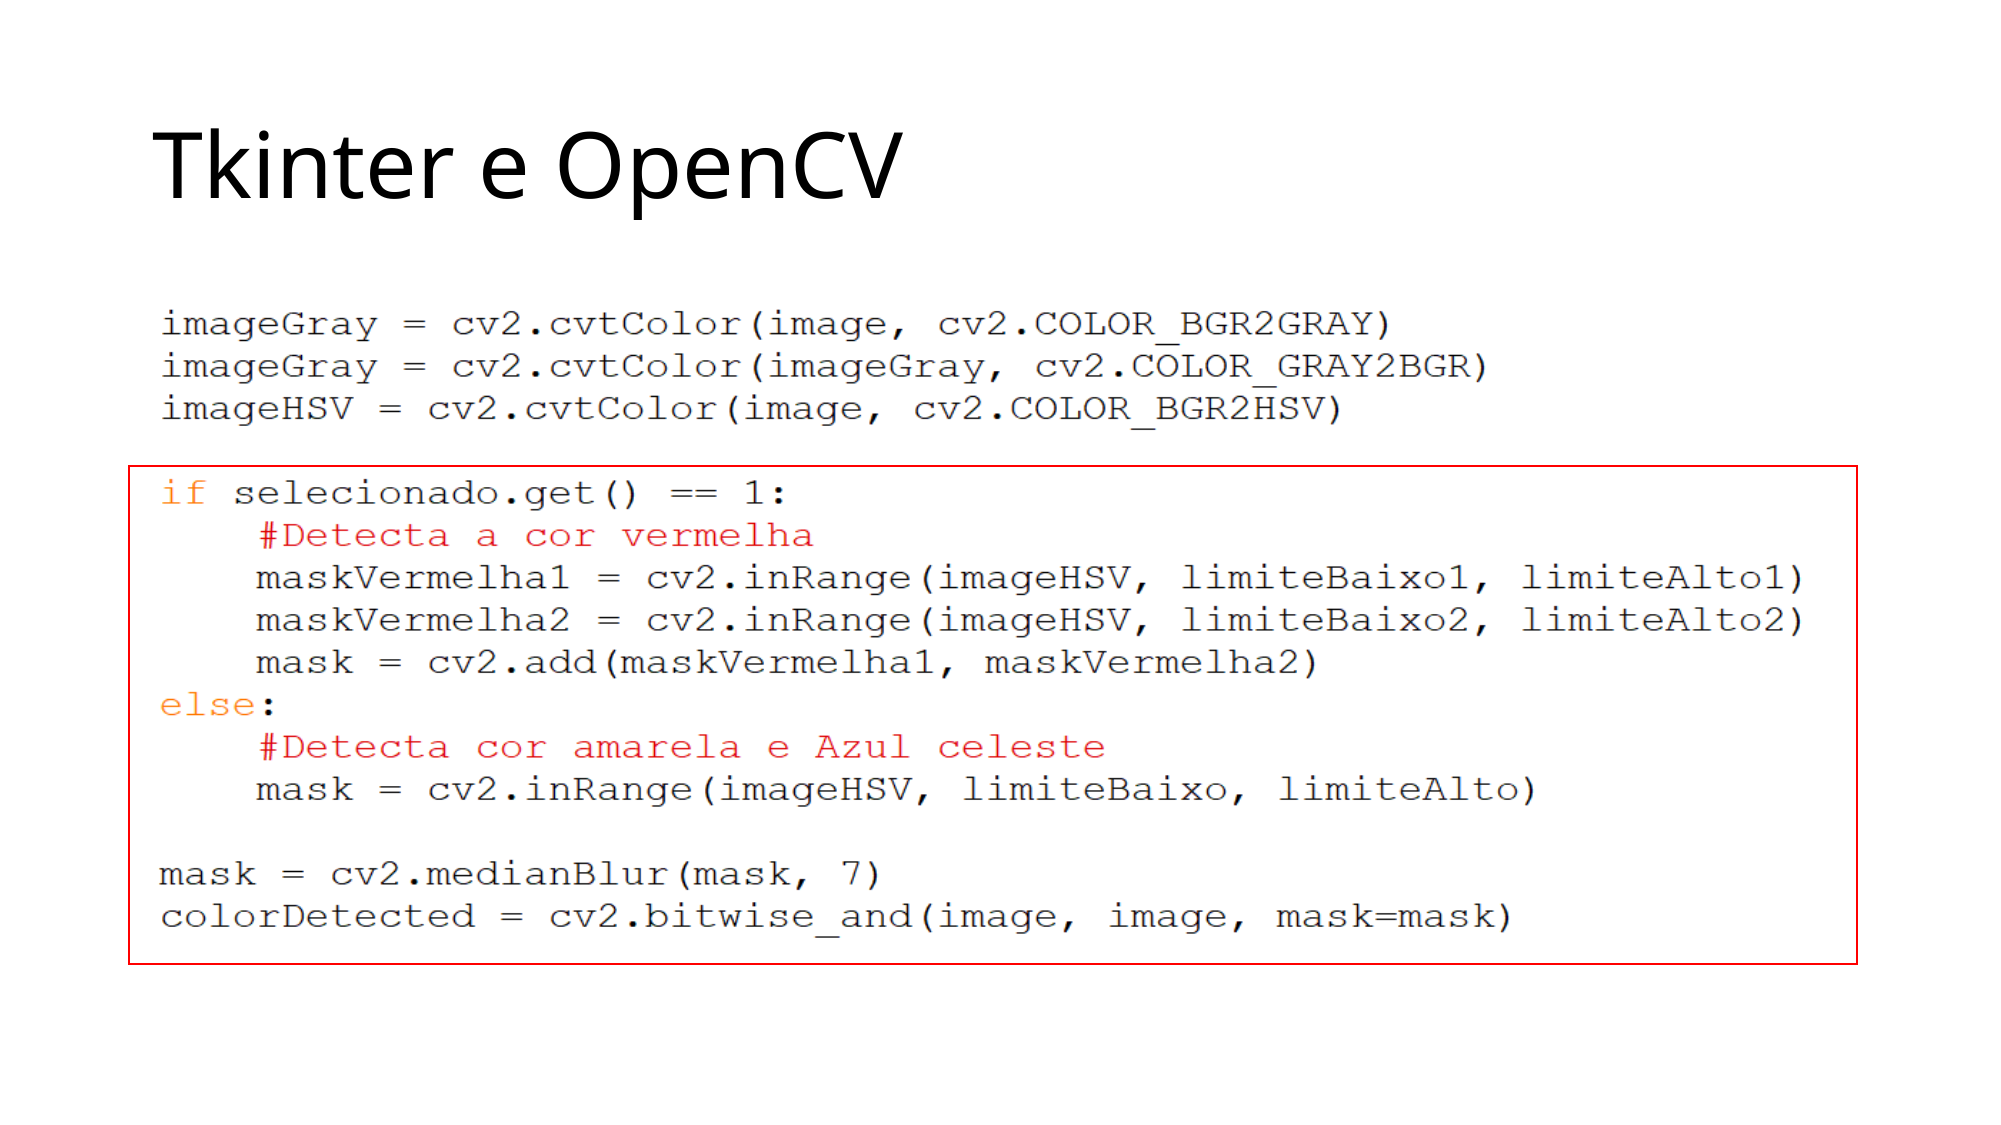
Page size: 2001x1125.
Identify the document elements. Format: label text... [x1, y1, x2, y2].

title Tkinter e OpenCV [137, 59, 1915, 278]
text_box [128, 465, 1858, 965]
picture [110, 299, 1840, 942]
